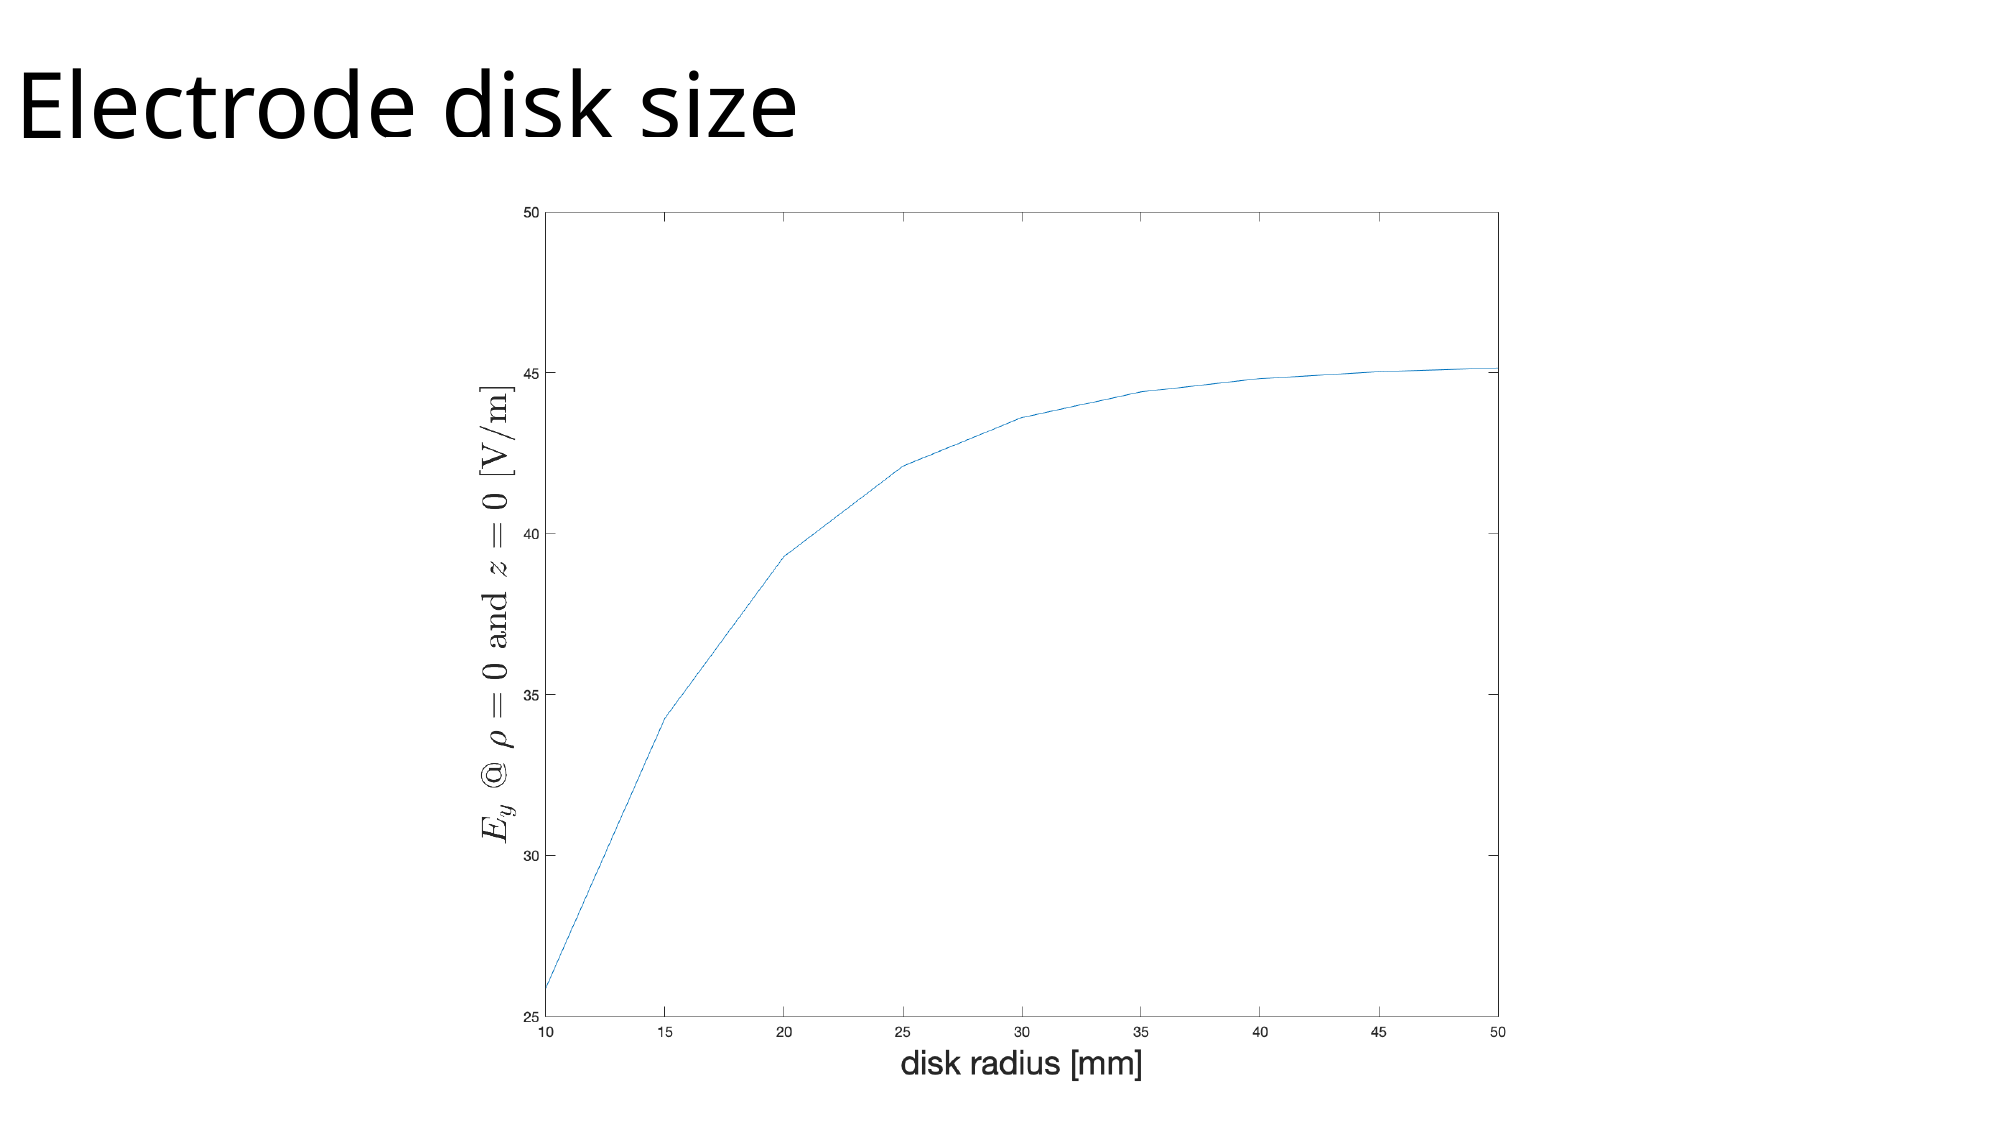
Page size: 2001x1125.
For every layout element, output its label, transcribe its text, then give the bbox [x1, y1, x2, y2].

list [386, 137, 1614, 1125]
title Electrode disk size [0, 0, 1725, 218]
